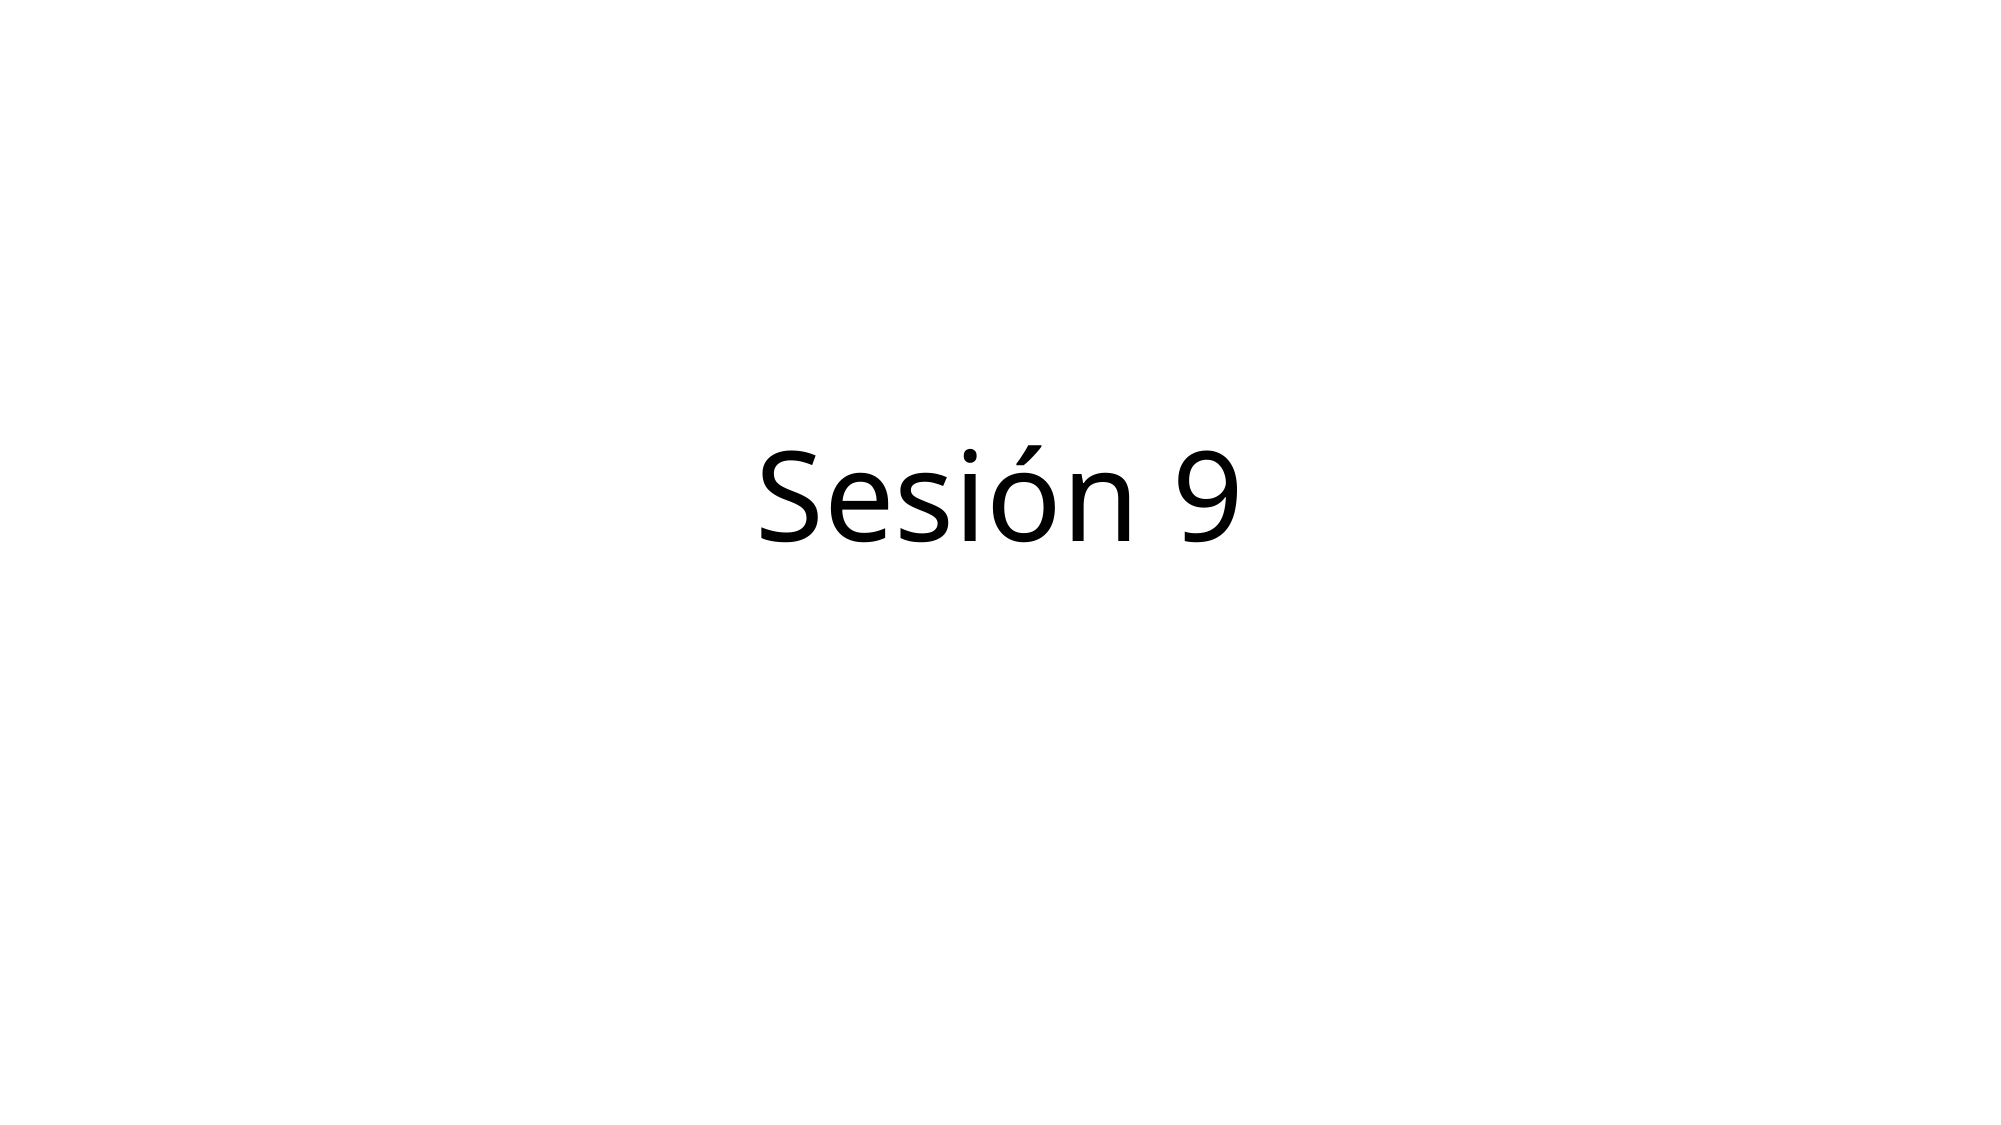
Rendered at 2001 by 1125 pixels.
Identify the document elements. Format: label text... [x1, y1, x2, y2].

title Sesión 9 [249, 184, 1750, 576]
